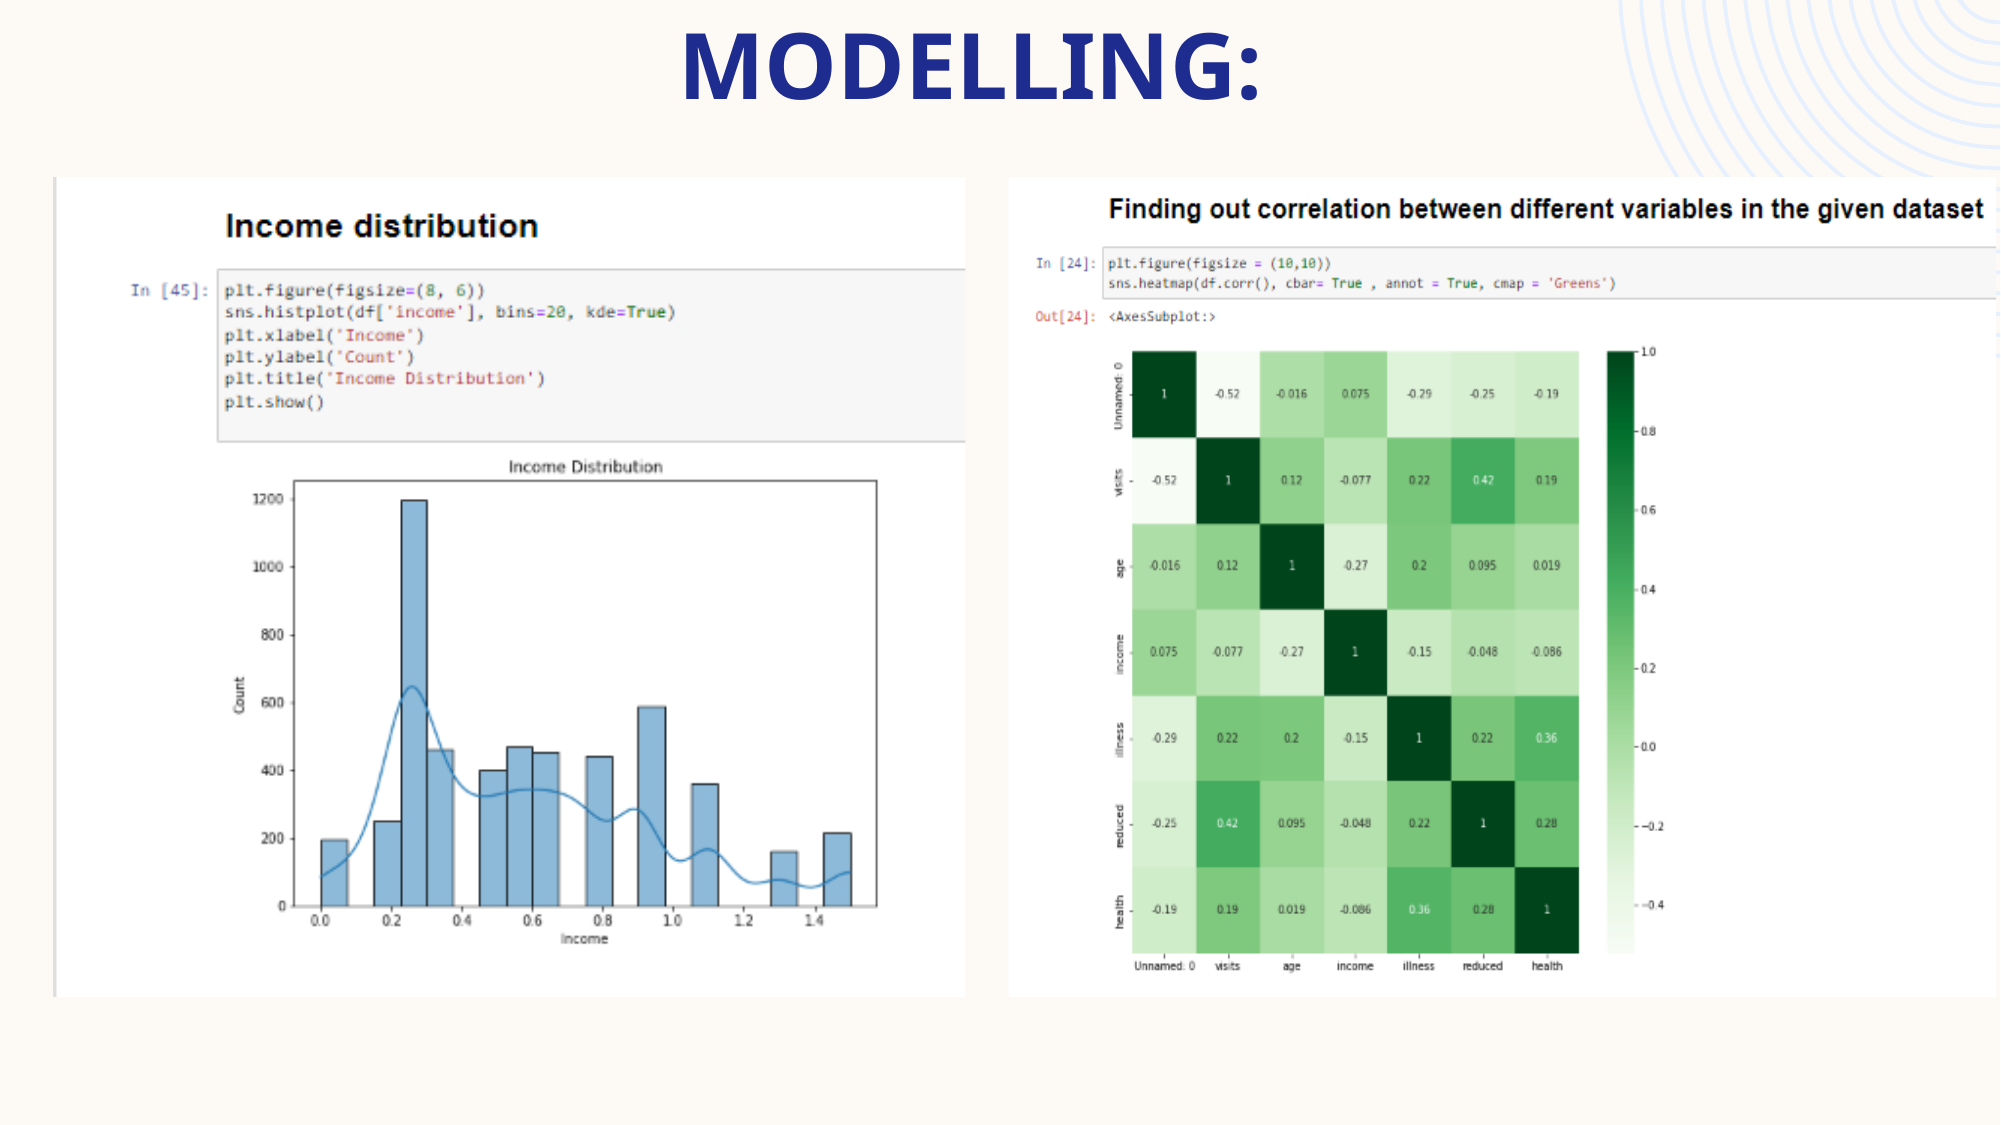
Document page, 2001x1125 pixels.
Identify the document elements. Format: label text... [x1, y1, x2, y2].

picture [52, 177, 966, 997]
picture [1008, 177, 1997, 997]
title Modelling: [95, 0, 1847, 126]
